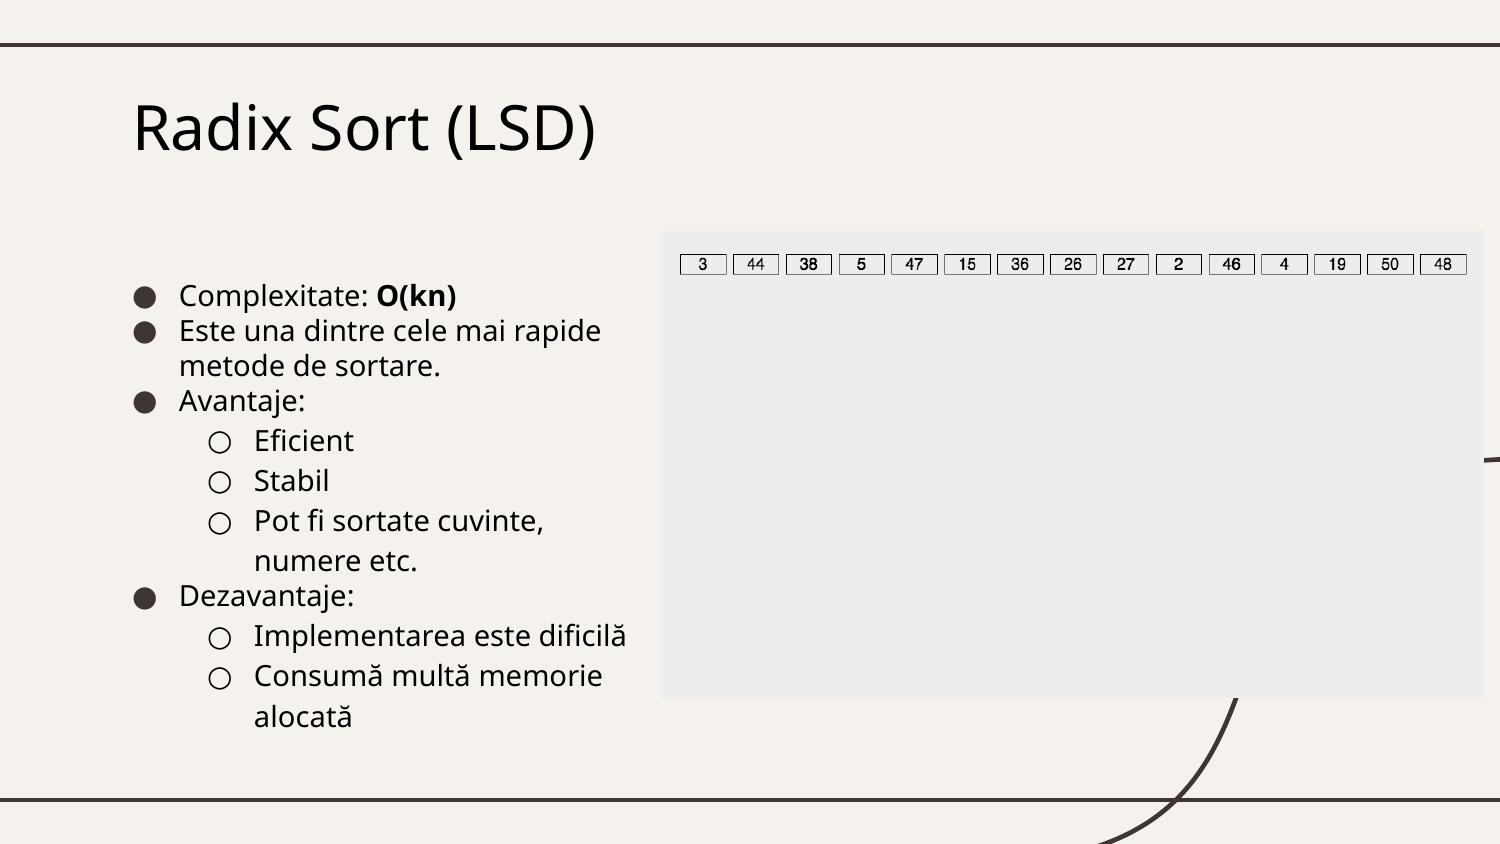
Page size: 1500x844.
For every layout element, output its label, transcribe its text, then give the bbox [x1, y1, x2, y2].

title Radix Sort (LSD) [116, 72, 1049, 167]
picture [660, 231, 1484, 699]
subtitle Complexitate: O(kn) Este una dintre cele mai rapide metode de sortare. Avantaje: Eficient Stabil Pot fi sortate cuvinte, numere etc. Dezavantaje: Implementarea este dificilă Consumă multă memorie alocată [116, 261, 655, 689]
